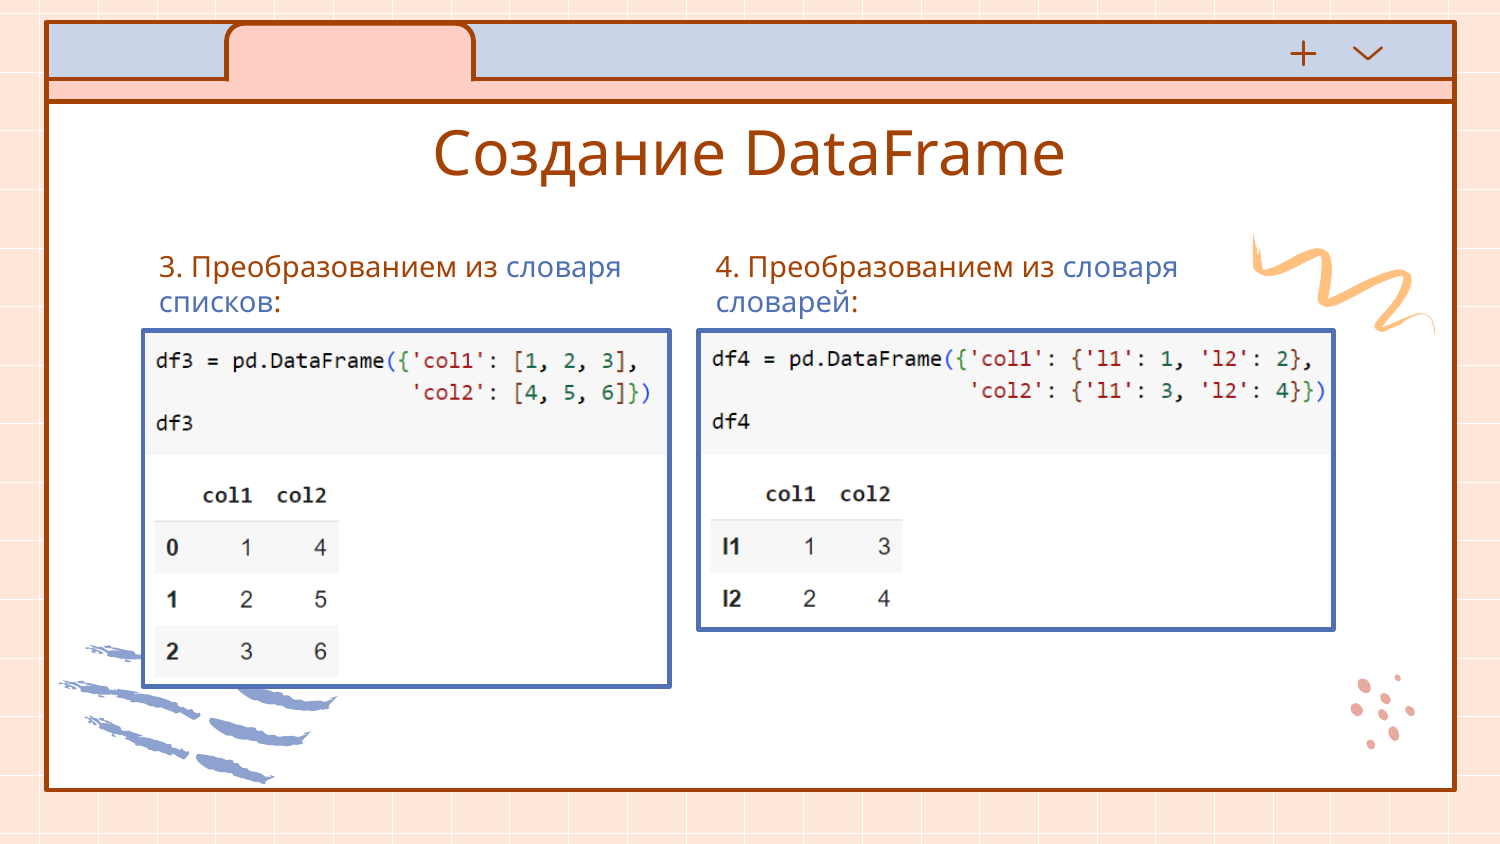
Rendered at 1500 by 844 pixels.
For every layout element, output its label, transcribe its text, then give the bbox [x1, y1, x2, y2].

text_box [1315, 248, 1436, 337]
picture [700, 332, 1332, 628]
text_box 3. Преобразованием из словаря списков: [144, 233, 649, 328]
title Создание DataFrame [118, 98, 1382, 192]
text_box 4. Преобразованием из словаря словарей: [700, 233, 1315, 328]
picture [144, 332, 668, 685]
